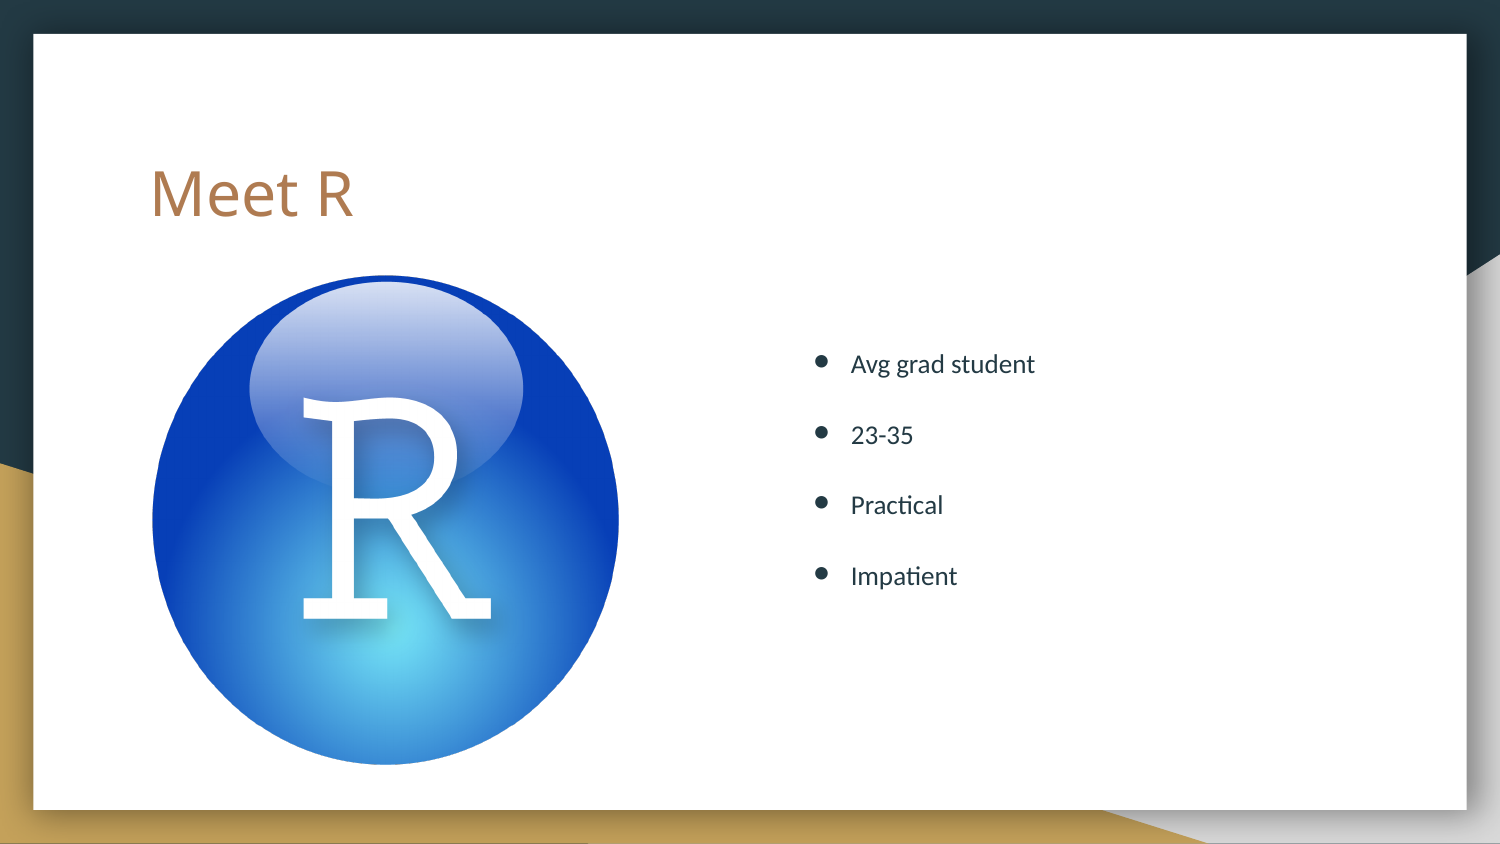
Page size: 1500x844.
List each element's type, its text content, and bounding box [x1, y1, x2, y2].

title Meet R [134, 138, 1366, 296]
picture [150, 272, 621, 768]
list Avg grad student 23-35 Practical Impatient [760, 326, 1366, 729]
